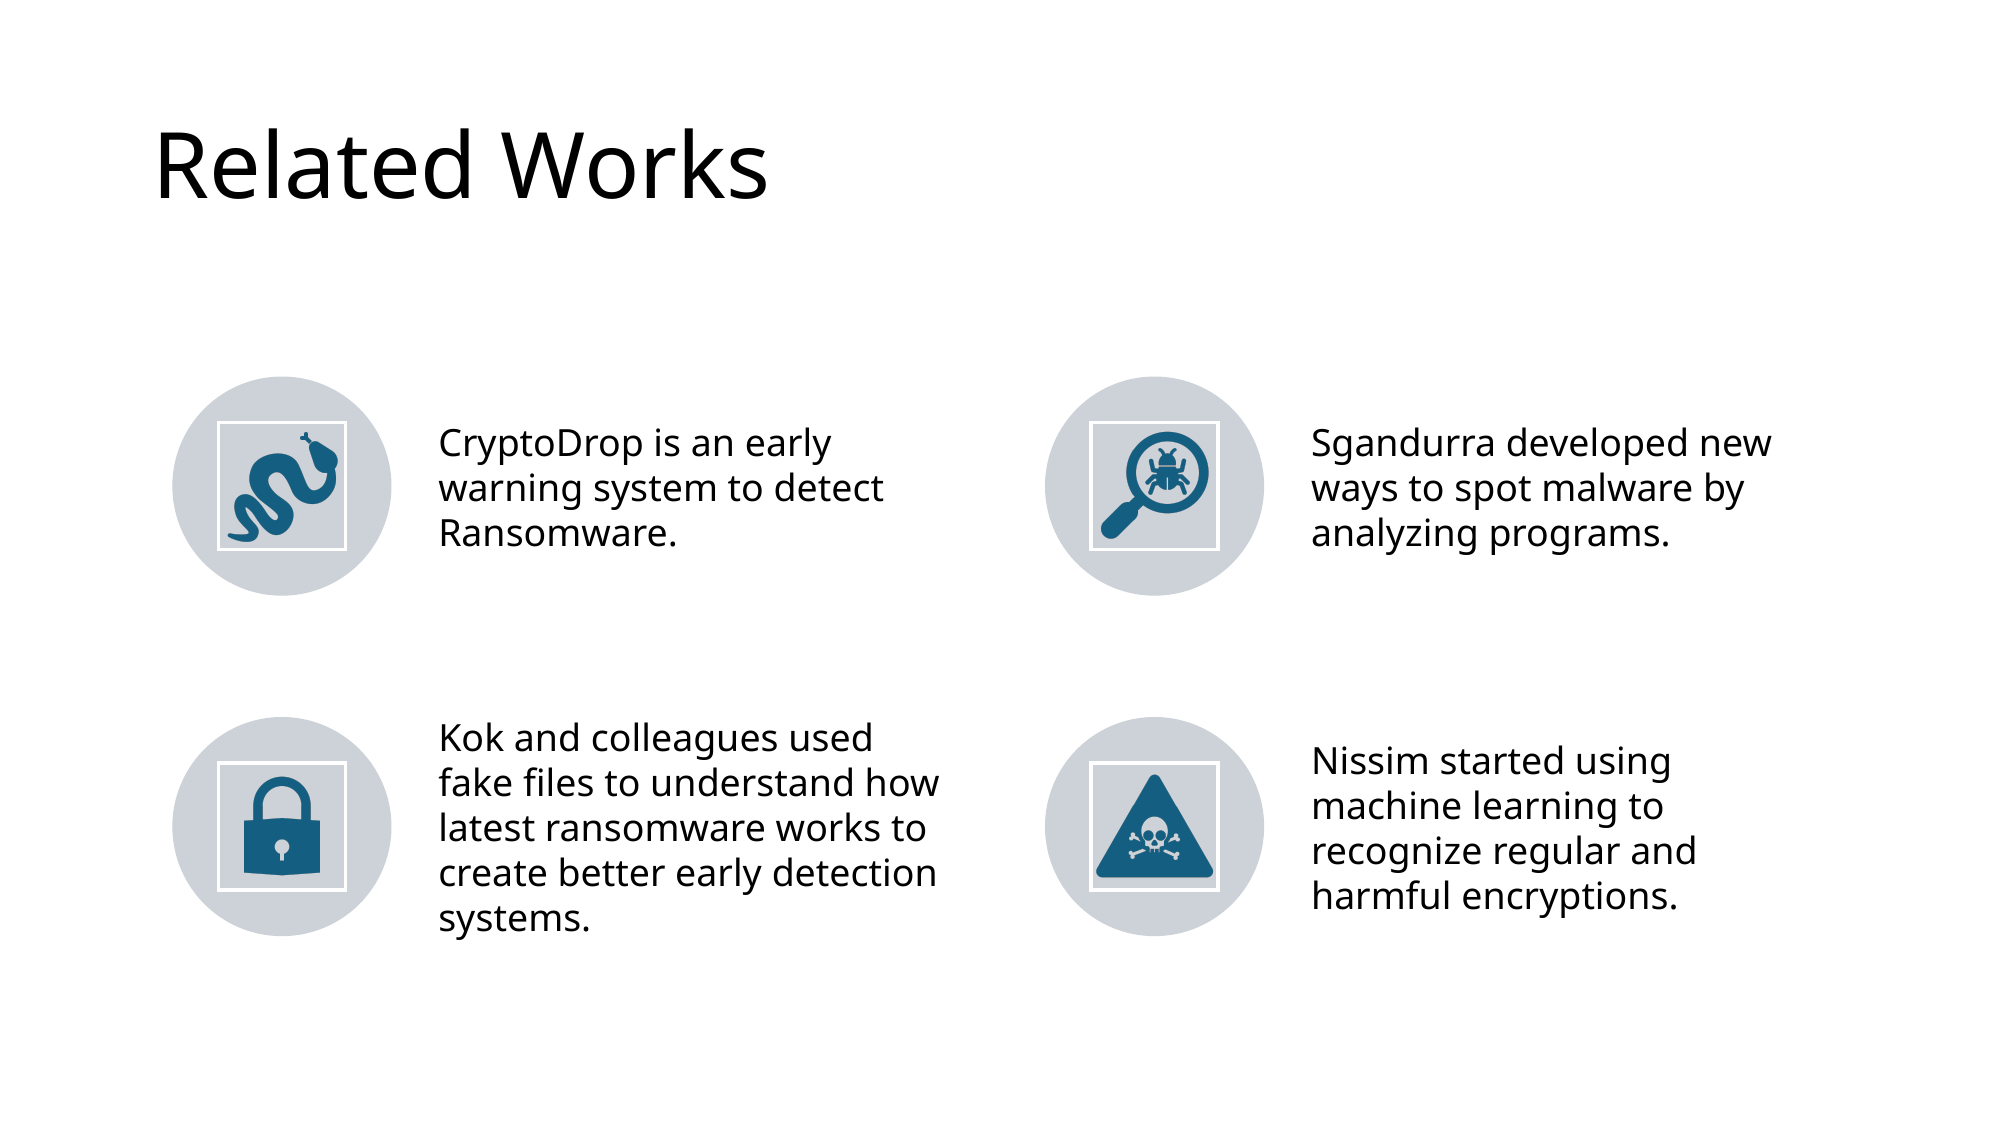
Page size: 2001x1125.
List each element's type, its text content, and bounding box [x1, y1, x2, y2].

title Related Works [137, 59, 1863, 278]
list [136, 298, 1863, 1014]
